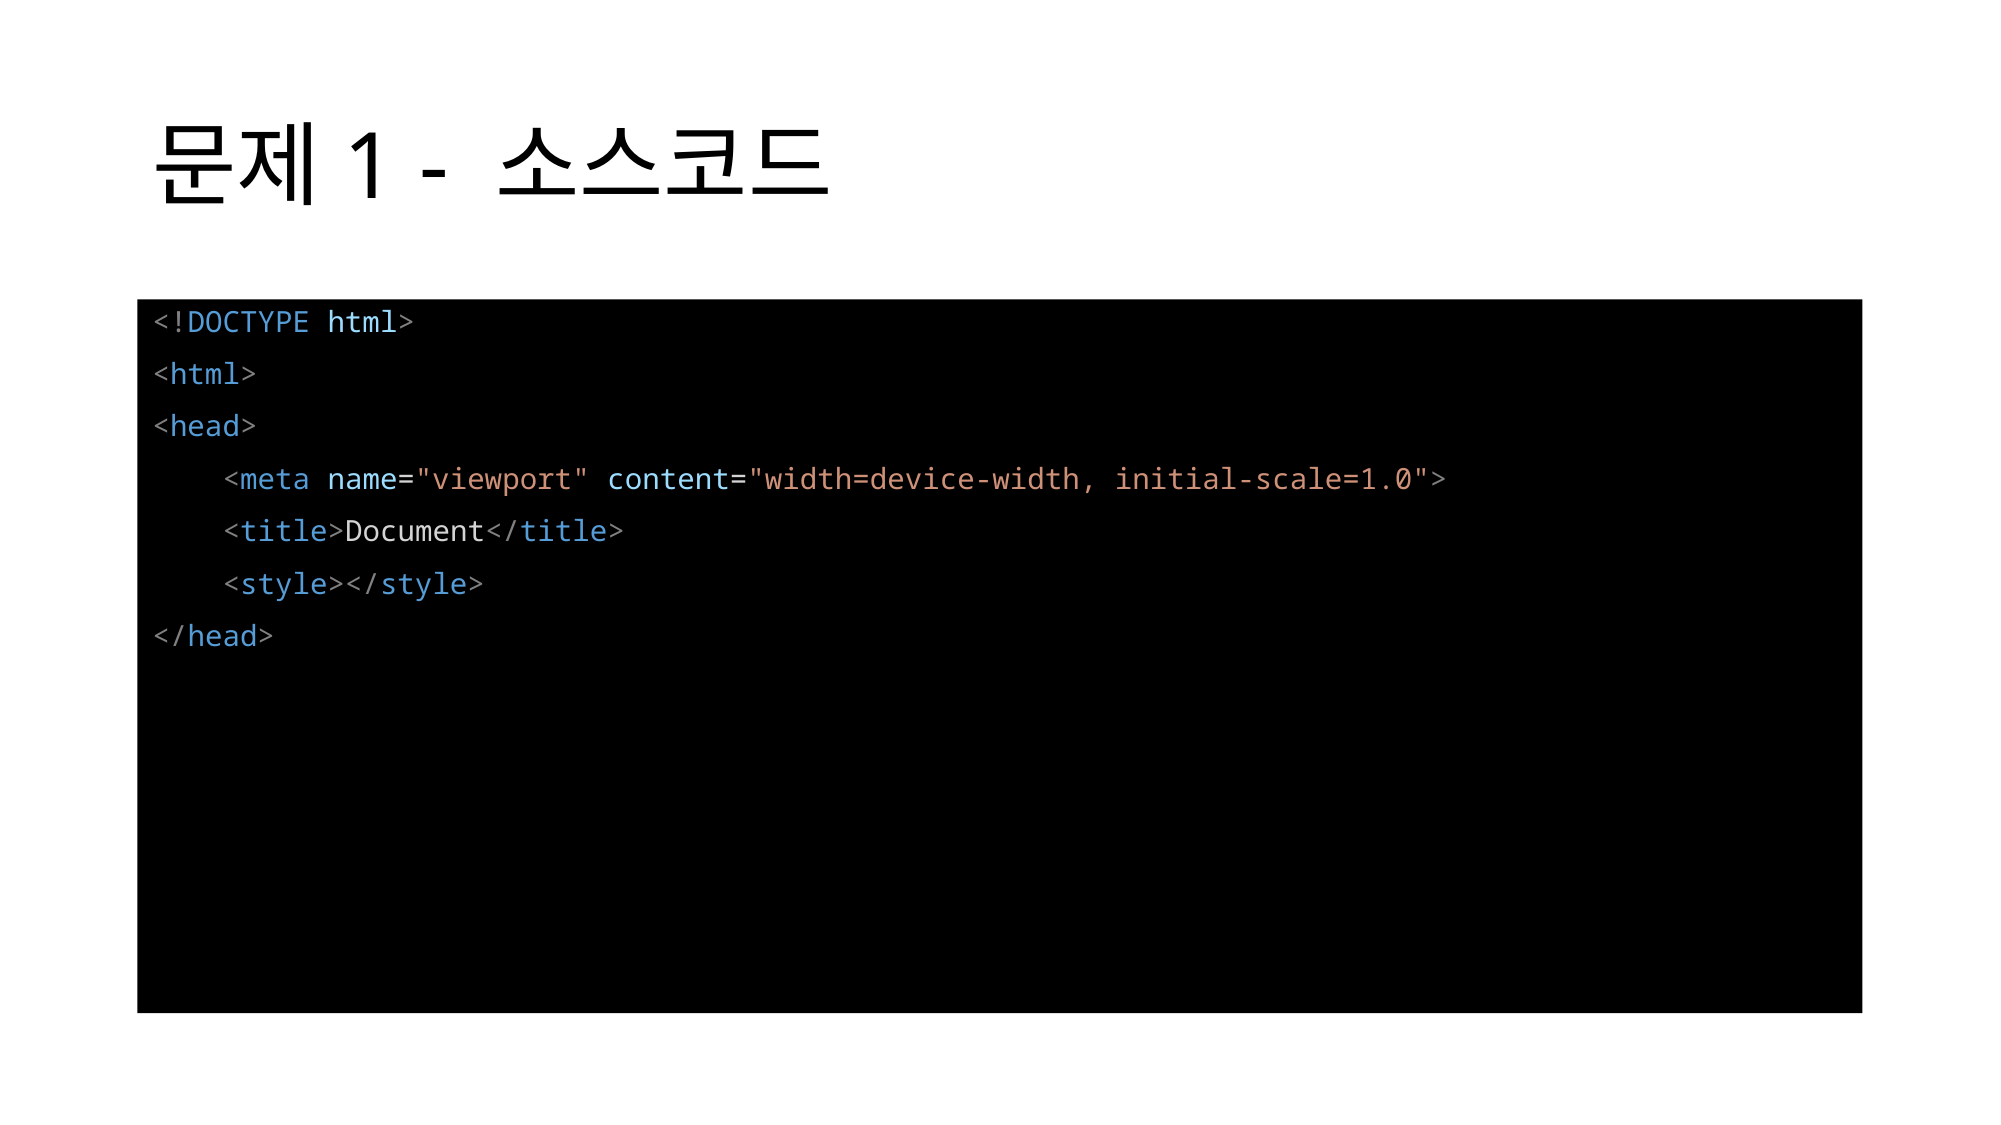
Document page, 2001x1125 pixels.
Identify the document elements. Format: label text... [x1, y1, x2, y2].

list <!DOCTYPE html> <html> <head> <meta name="viewport" content="width=device-width, initial-scale=1.0"> <title>Document</title> <style></style> </head> [137, 299, 1863, 1014]
title 문제1 - 소스코드 [137, 59, 1863, 278]
